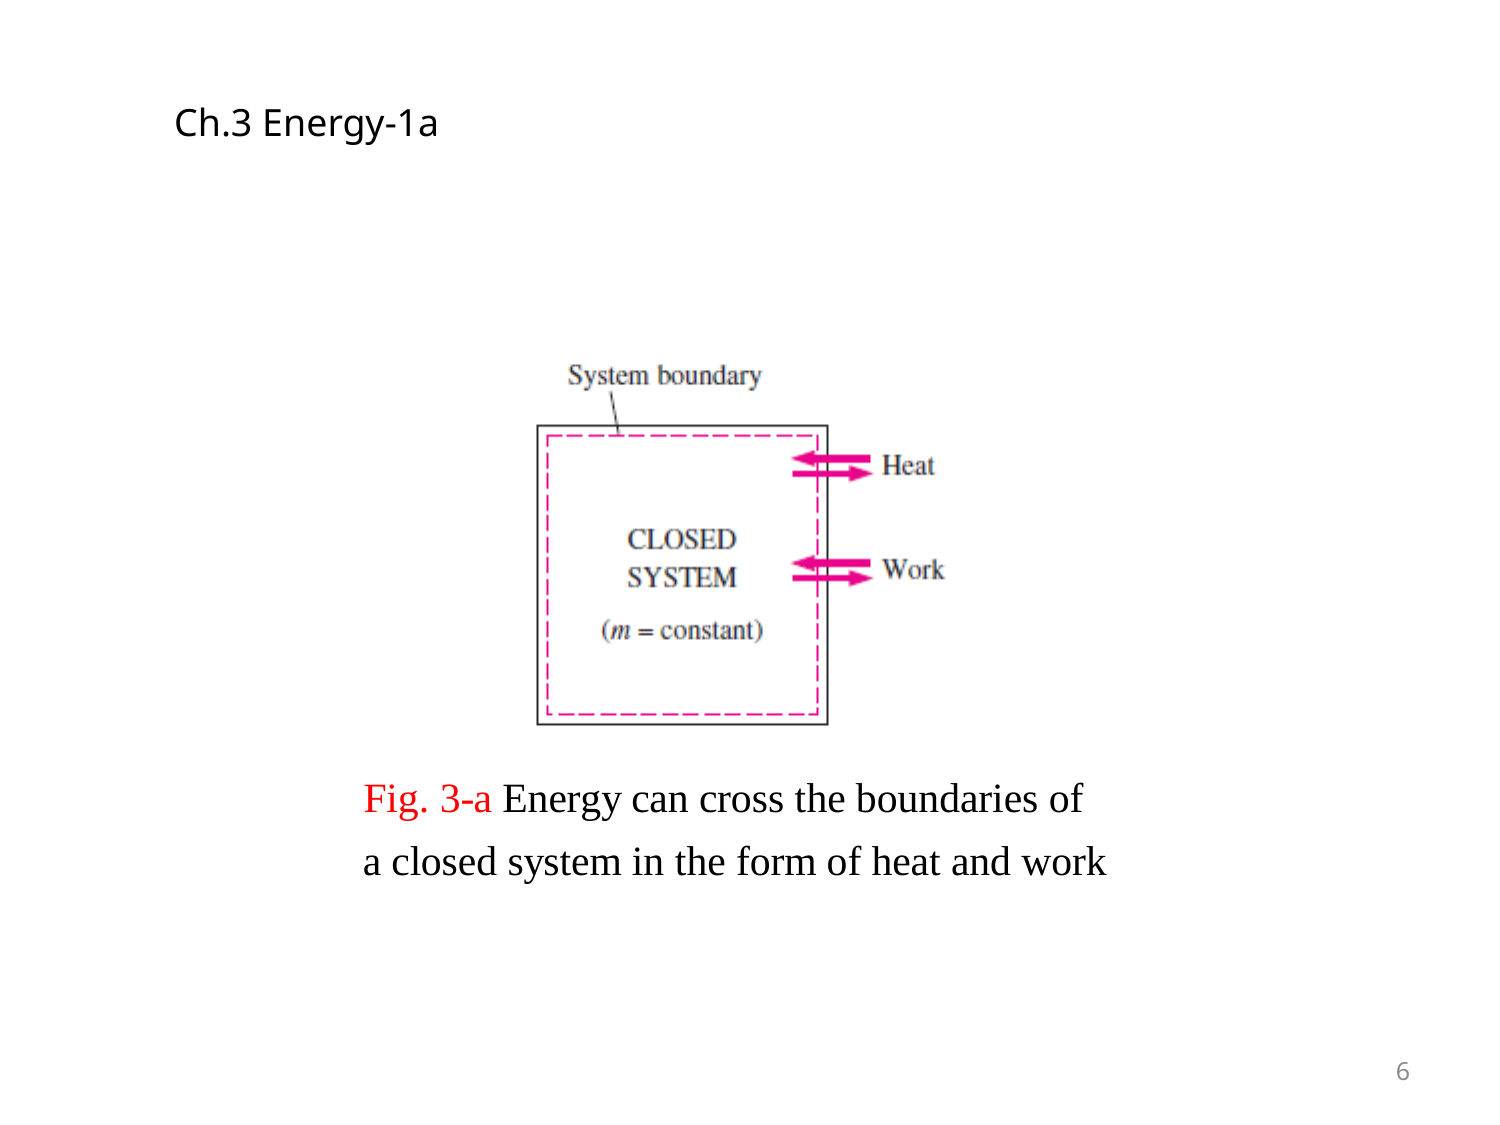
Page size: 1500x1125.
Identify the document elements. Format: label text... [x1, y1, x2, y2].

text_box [357, 774, 1115, 894]
picture [496, 349, 975, 752]
text_box Ch.3 Energy-1a [159, 91, 1247, 152]
slide_number 6 [1074, 1042, 1425, 1103]
